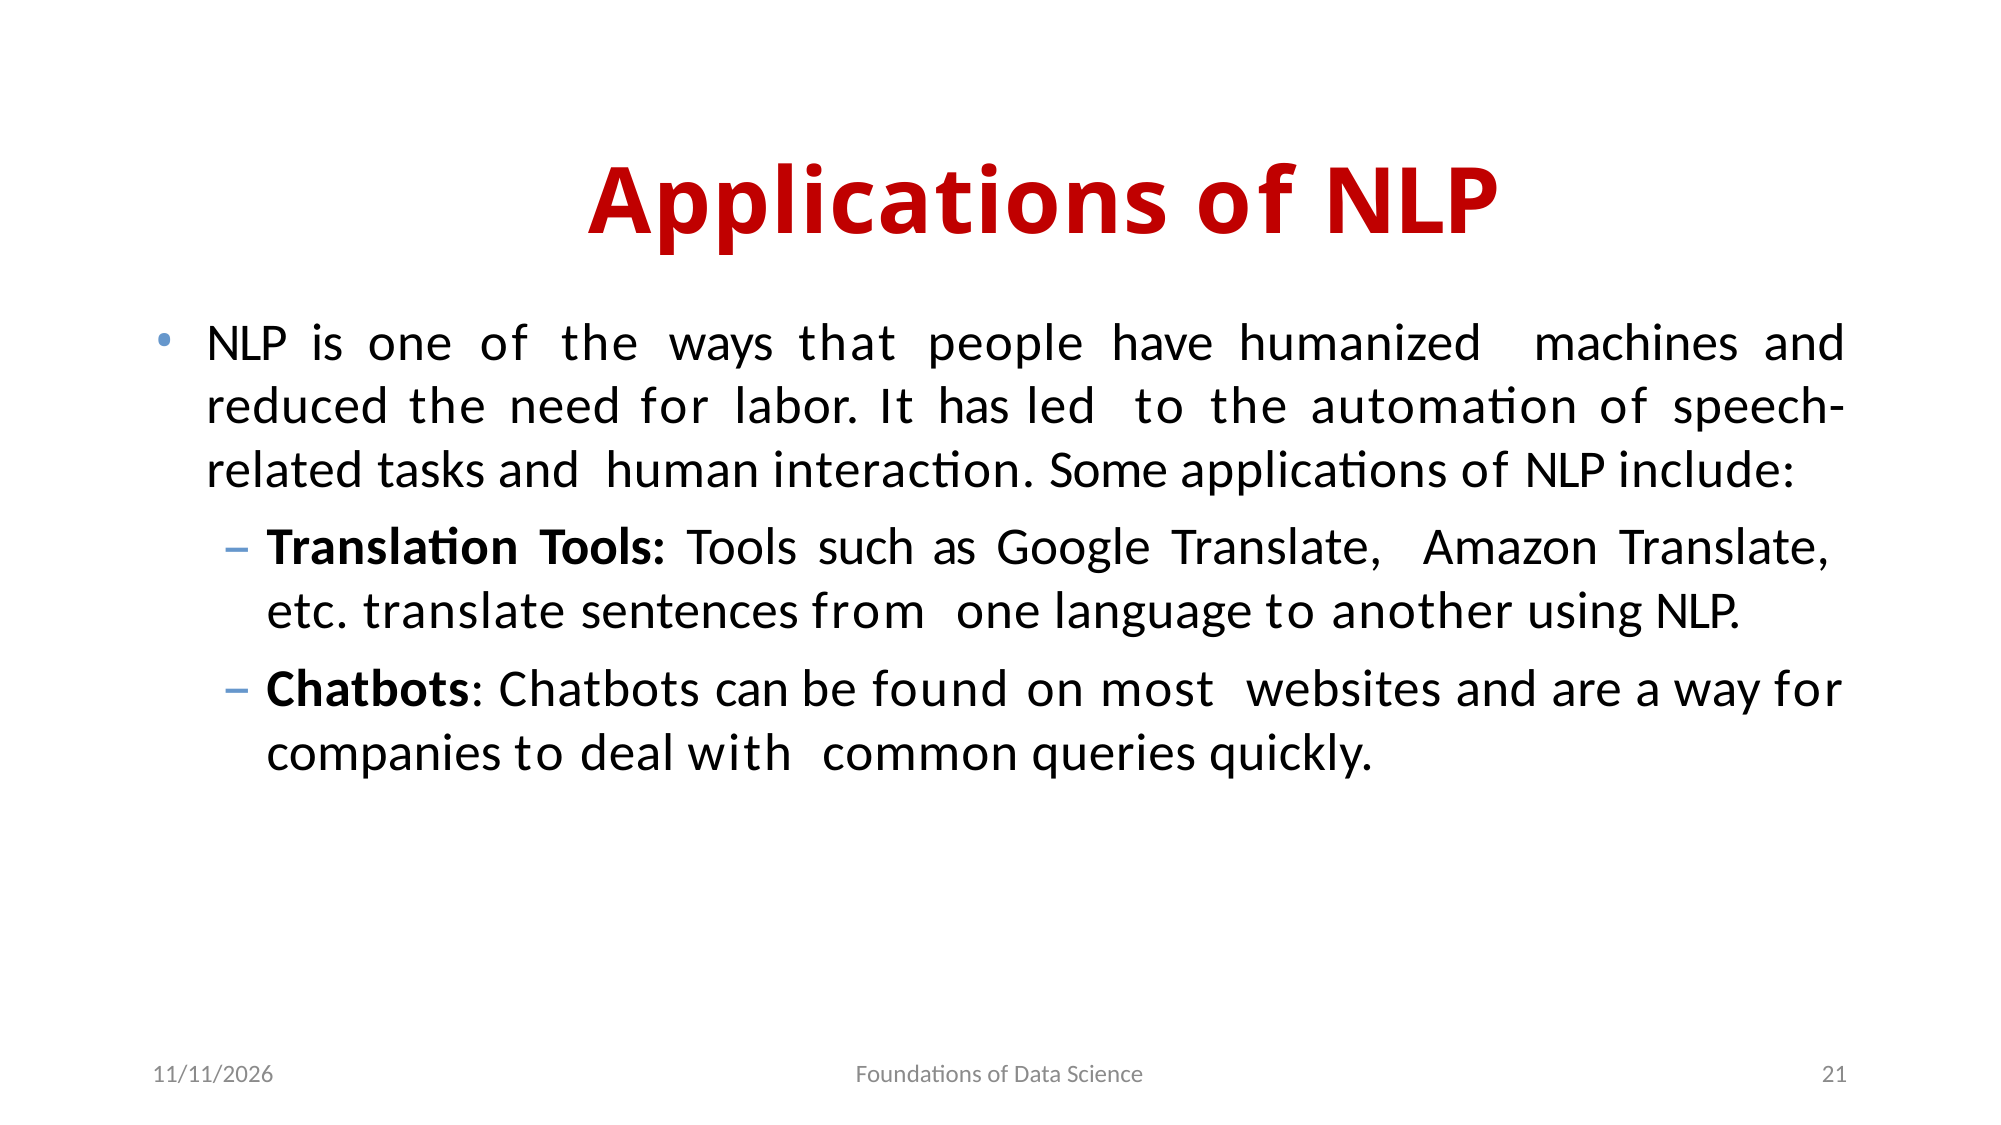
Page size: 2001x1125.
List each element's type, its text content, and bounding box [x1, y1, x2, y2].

list NLP is one of the ways that people have humanized machines and reduced the need for labor. It has led to the automation of speech-related tasks and human interaction. Some applications of NLP include: Translation Tools: Tools such as Google Translate, Amazon Translate, etc. translate sentences from one language to another using NLP. Chatbots: Chatbots can be found on most websites and are a way for companies to deal with common queries quickly. [137, 299, 1863, 1014]
footer Foundations of Data Science [662, 1042, 1338, 1103]
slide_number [137, 1042, 588, 1103]
title Applications of NLP [137, 46, 1863, 291]
slide_number 21 [1412, 1042, 1863, 1103]
